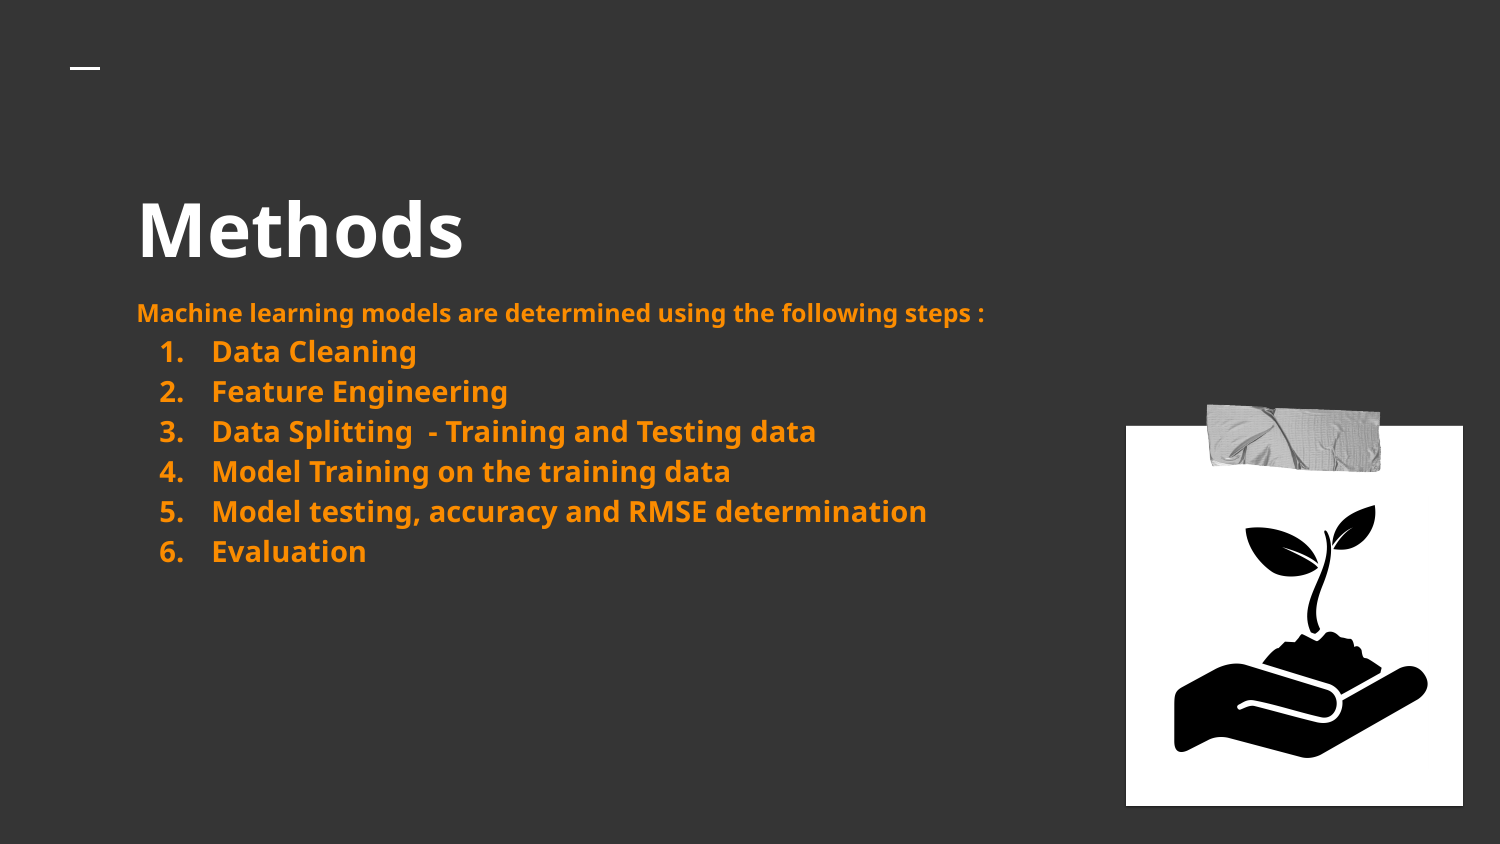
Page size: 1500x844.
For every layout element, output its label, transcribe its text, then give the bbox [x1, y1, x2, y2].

title Methods Machine learning models are determined using the following steps : Data Cleaning Feature Engineering Data Splitting - Training and Testing data Model Training on the training data Model testing, accuracy and RMSE determination Evaluation [121, 116, 1500, 746]
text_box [1112, 403, 1476, 821]
picture [1133, 496, 1429, 769]
